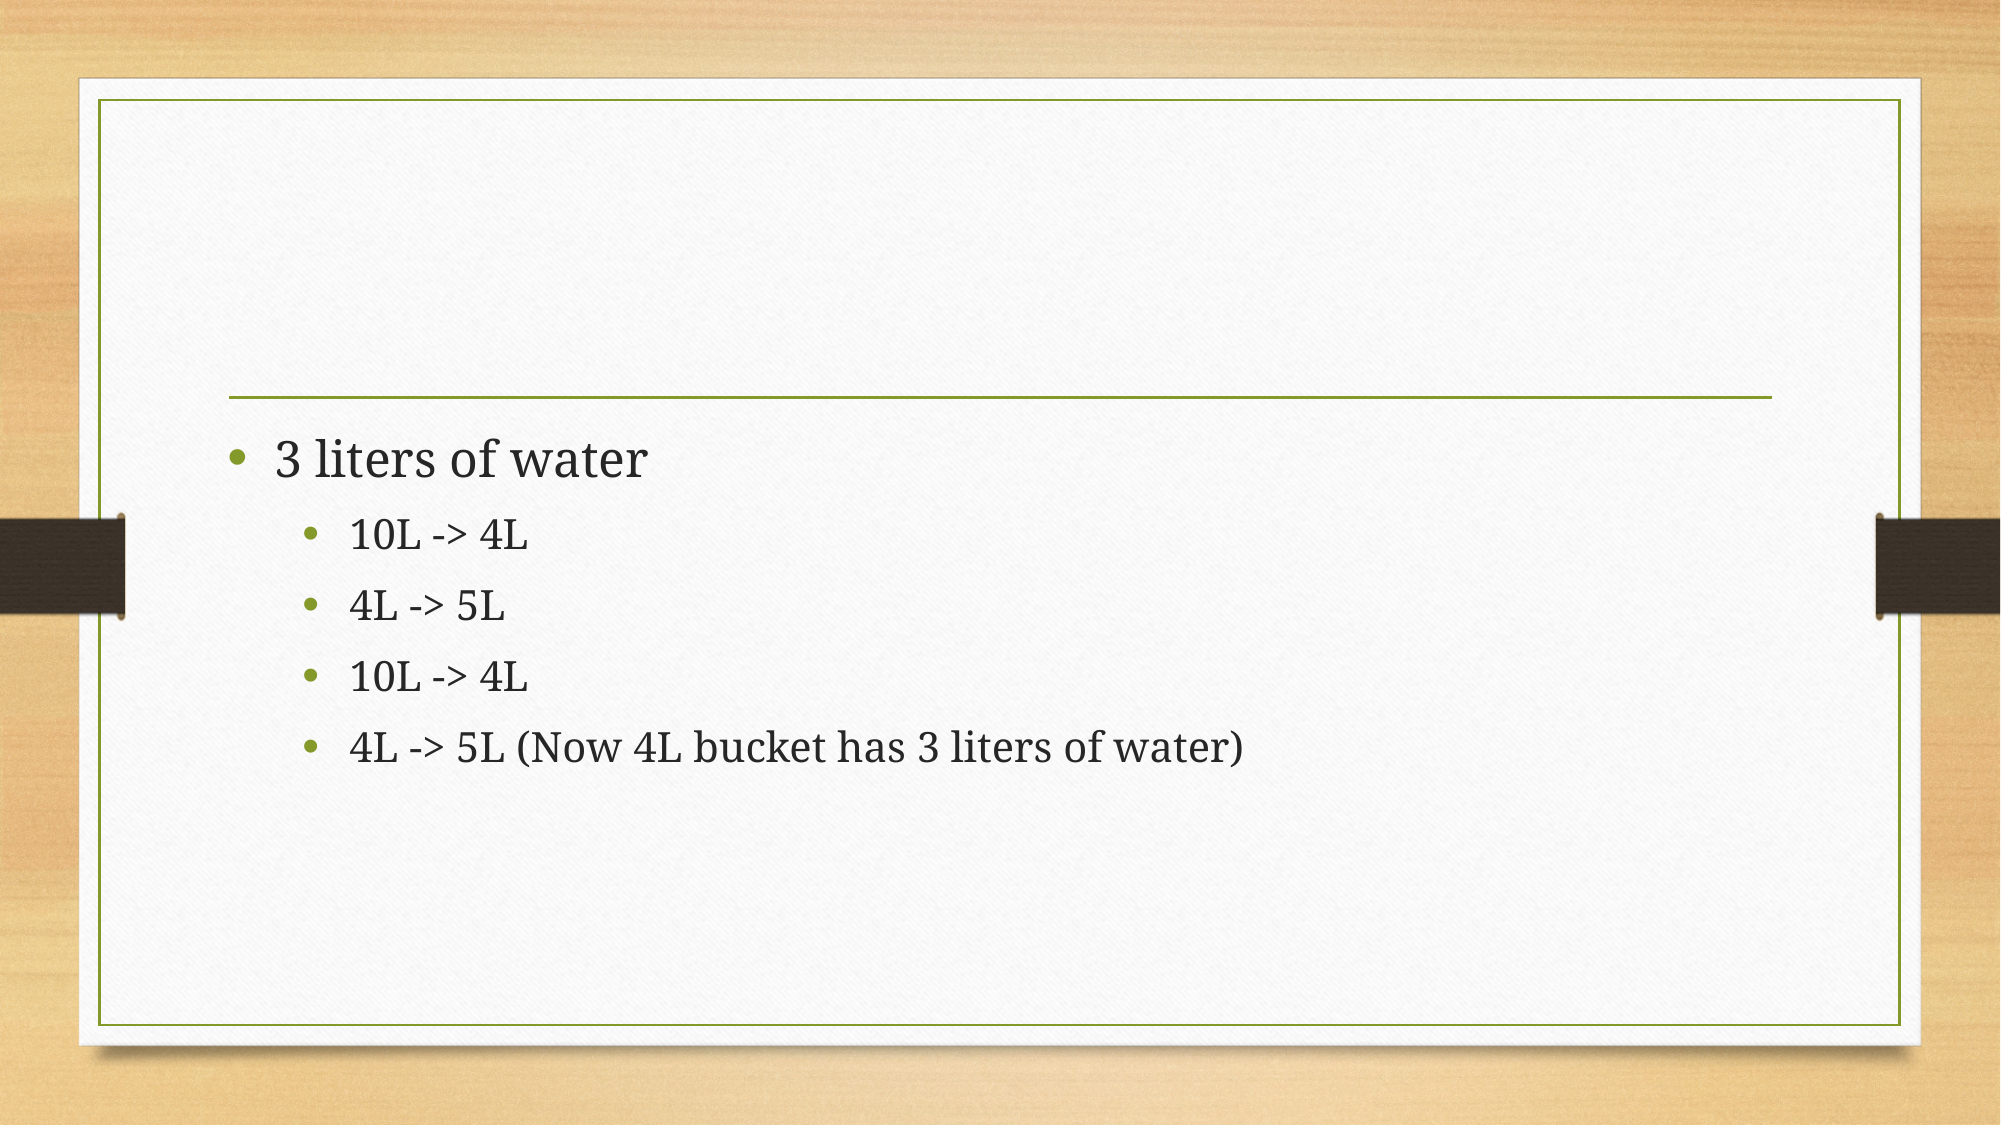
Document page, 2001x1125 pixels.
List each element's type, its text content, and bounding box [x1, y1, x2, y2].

list 3 liters of water 10L -> 4L 4L -> 5L 10L -> 4L 4L -> 5L (Now 4L bucket has 3 liters of water) [212, 419, 1788, 964]
picture [0, 0, 2001, 1125]
